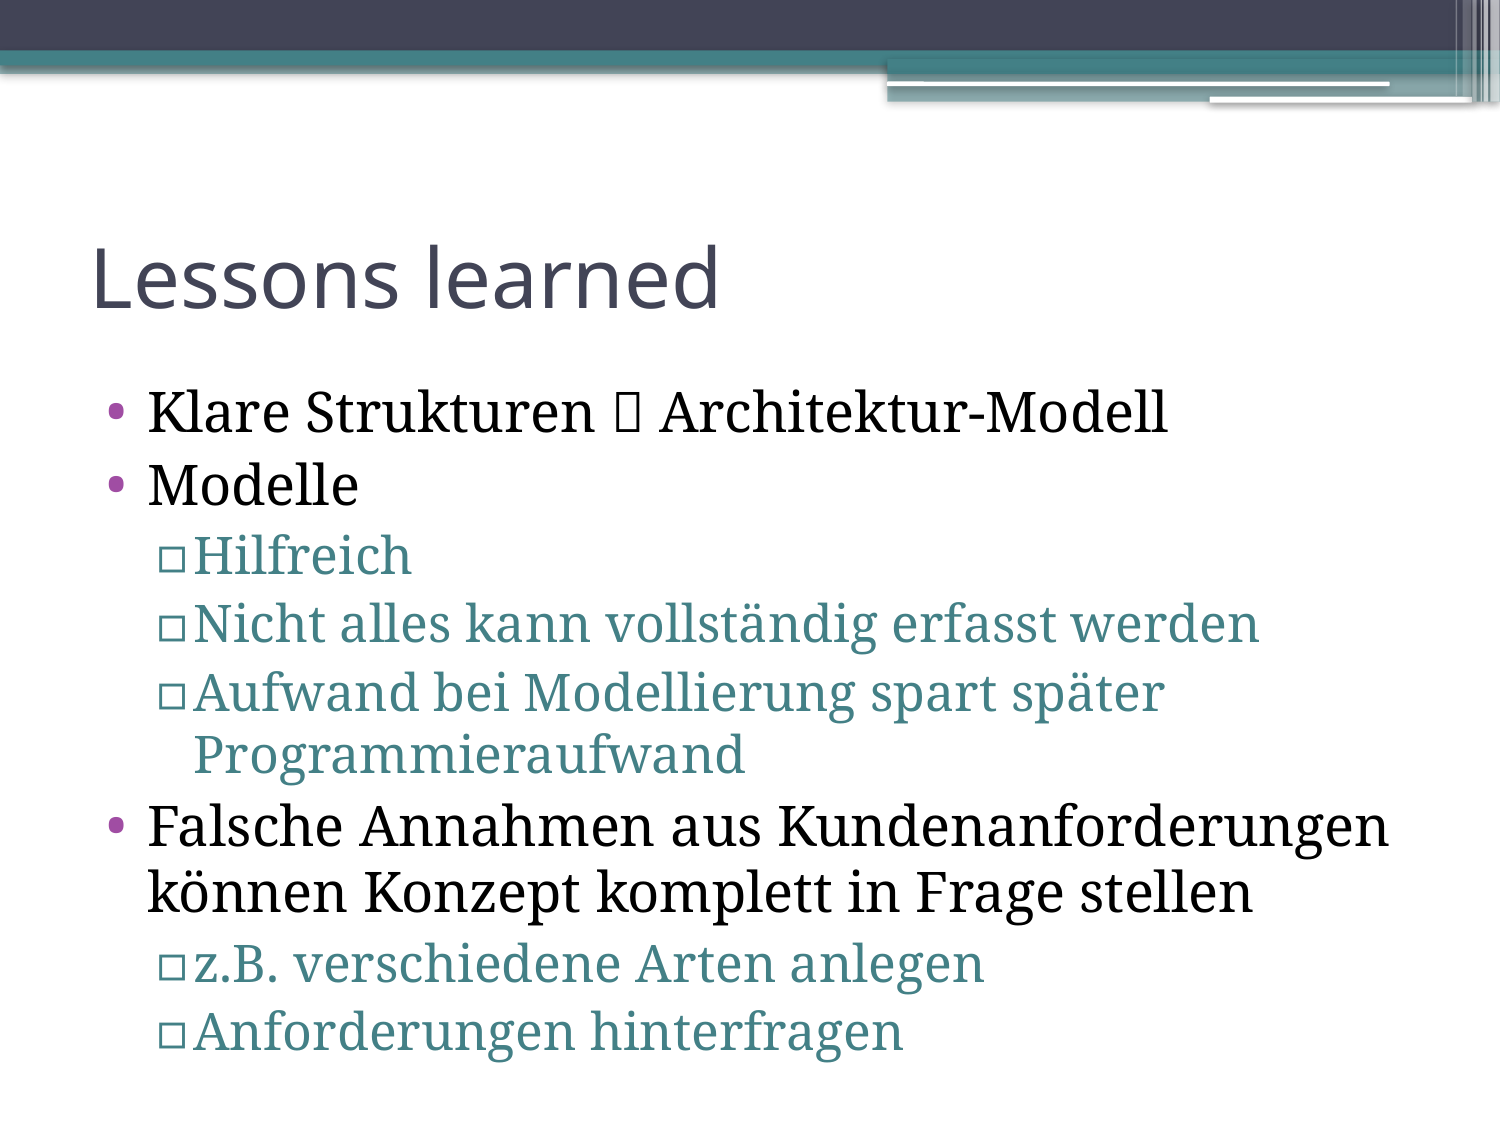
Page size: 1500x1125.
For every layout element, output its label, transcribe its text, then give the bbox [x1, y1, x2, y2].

text_box Klare Strukturen  Architektur-Modell Modelle Hilfreich Nicht alles kann vollständig erfasst werden Aufwand bei Modellierung spart später Programmieraufwand Falsche Annahmen aus Kundenanforderungen können Konzept komplett in Frage stellen z.B. verschiedene Arten anlegen Anforderungen hinterfragen [74, 368, 1425, 1079]
title Lessons learned [75, 187, 1425, 363]
